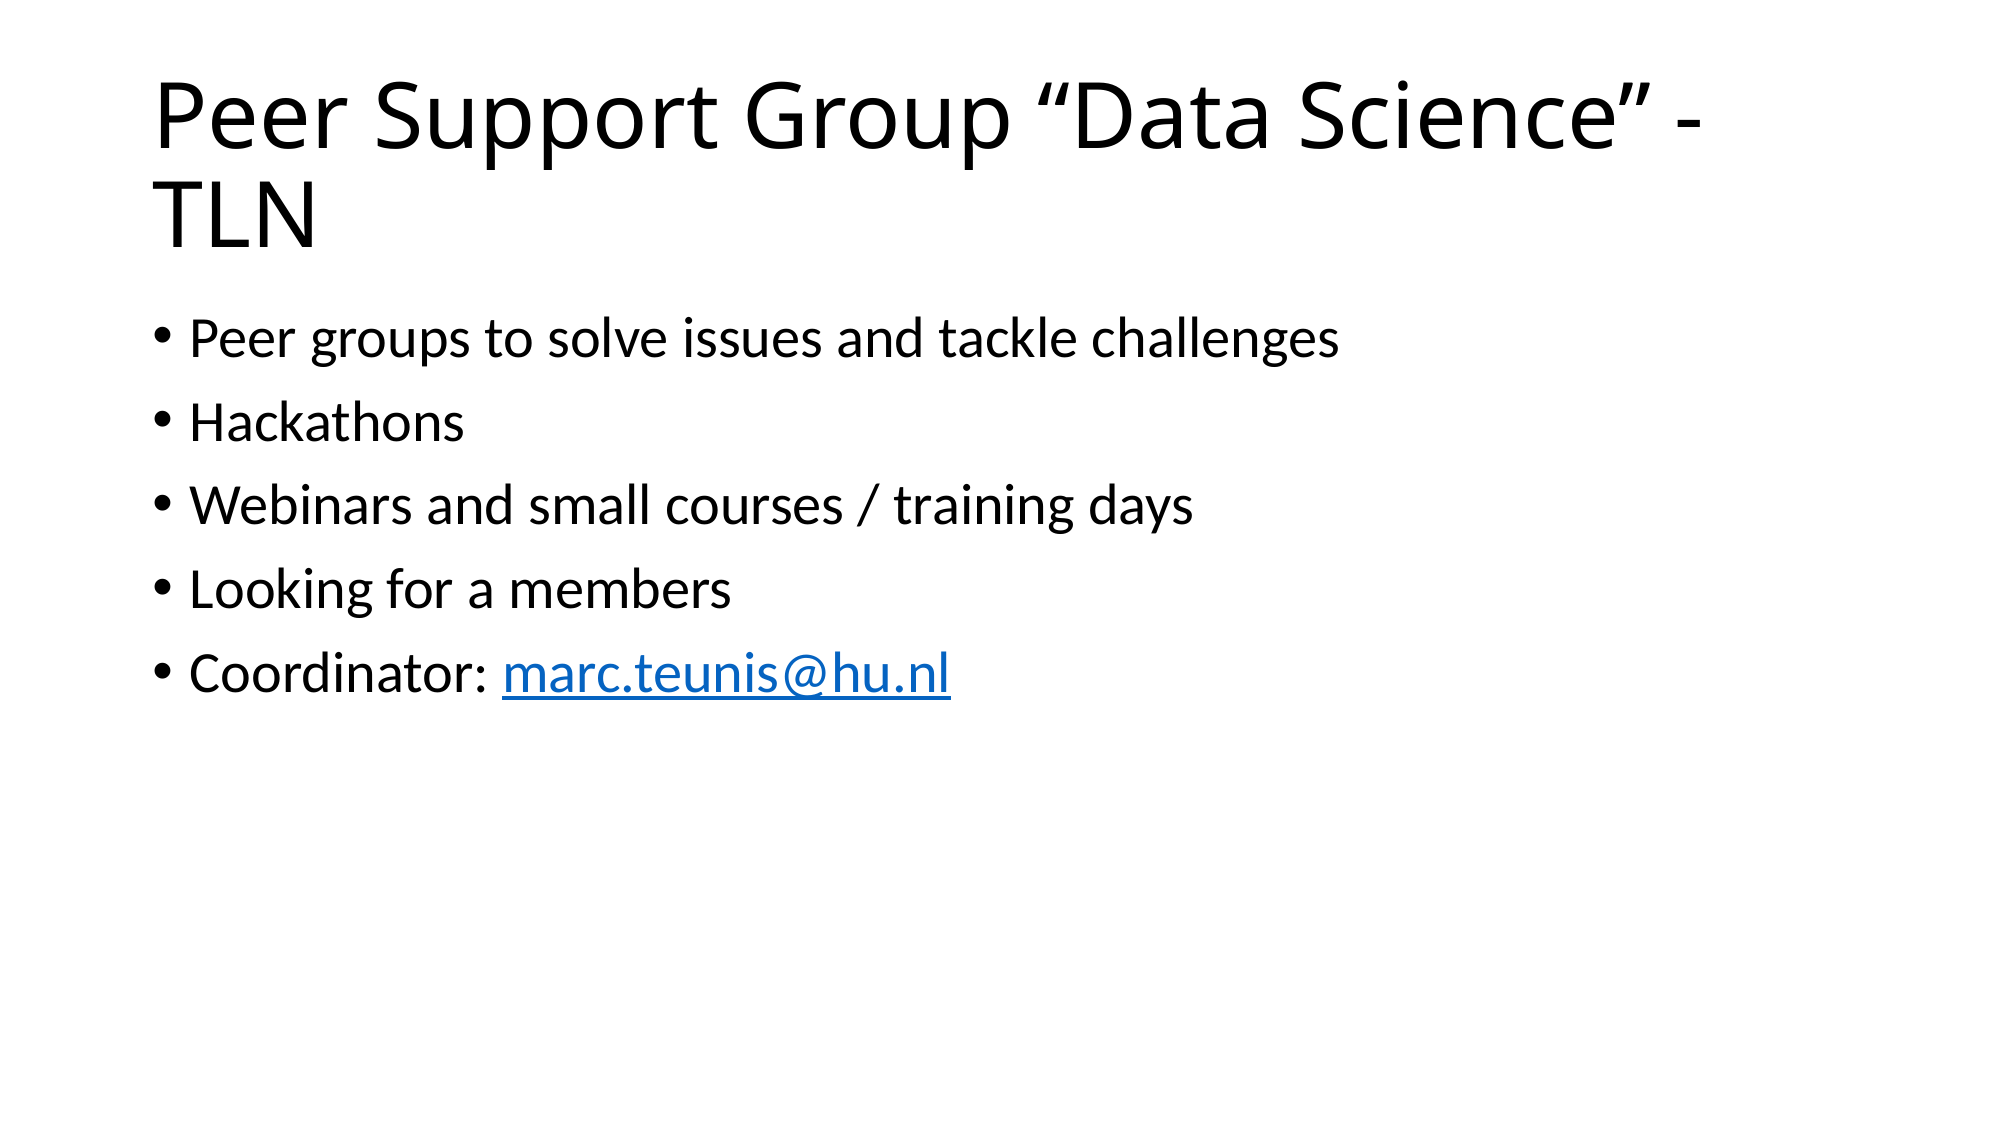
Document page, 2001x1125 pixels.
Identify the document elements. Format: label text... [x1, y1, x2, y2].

title Peer Support Group “Data Science” - TLN [137, 59, 1863, 278]
list Peer groups to solve issues and tackle challenges Hackathons Webinars and small courses / training days Looking for a members Coordinator: marc.teunis@hu.nl [137, 299, 1863, 1014]
